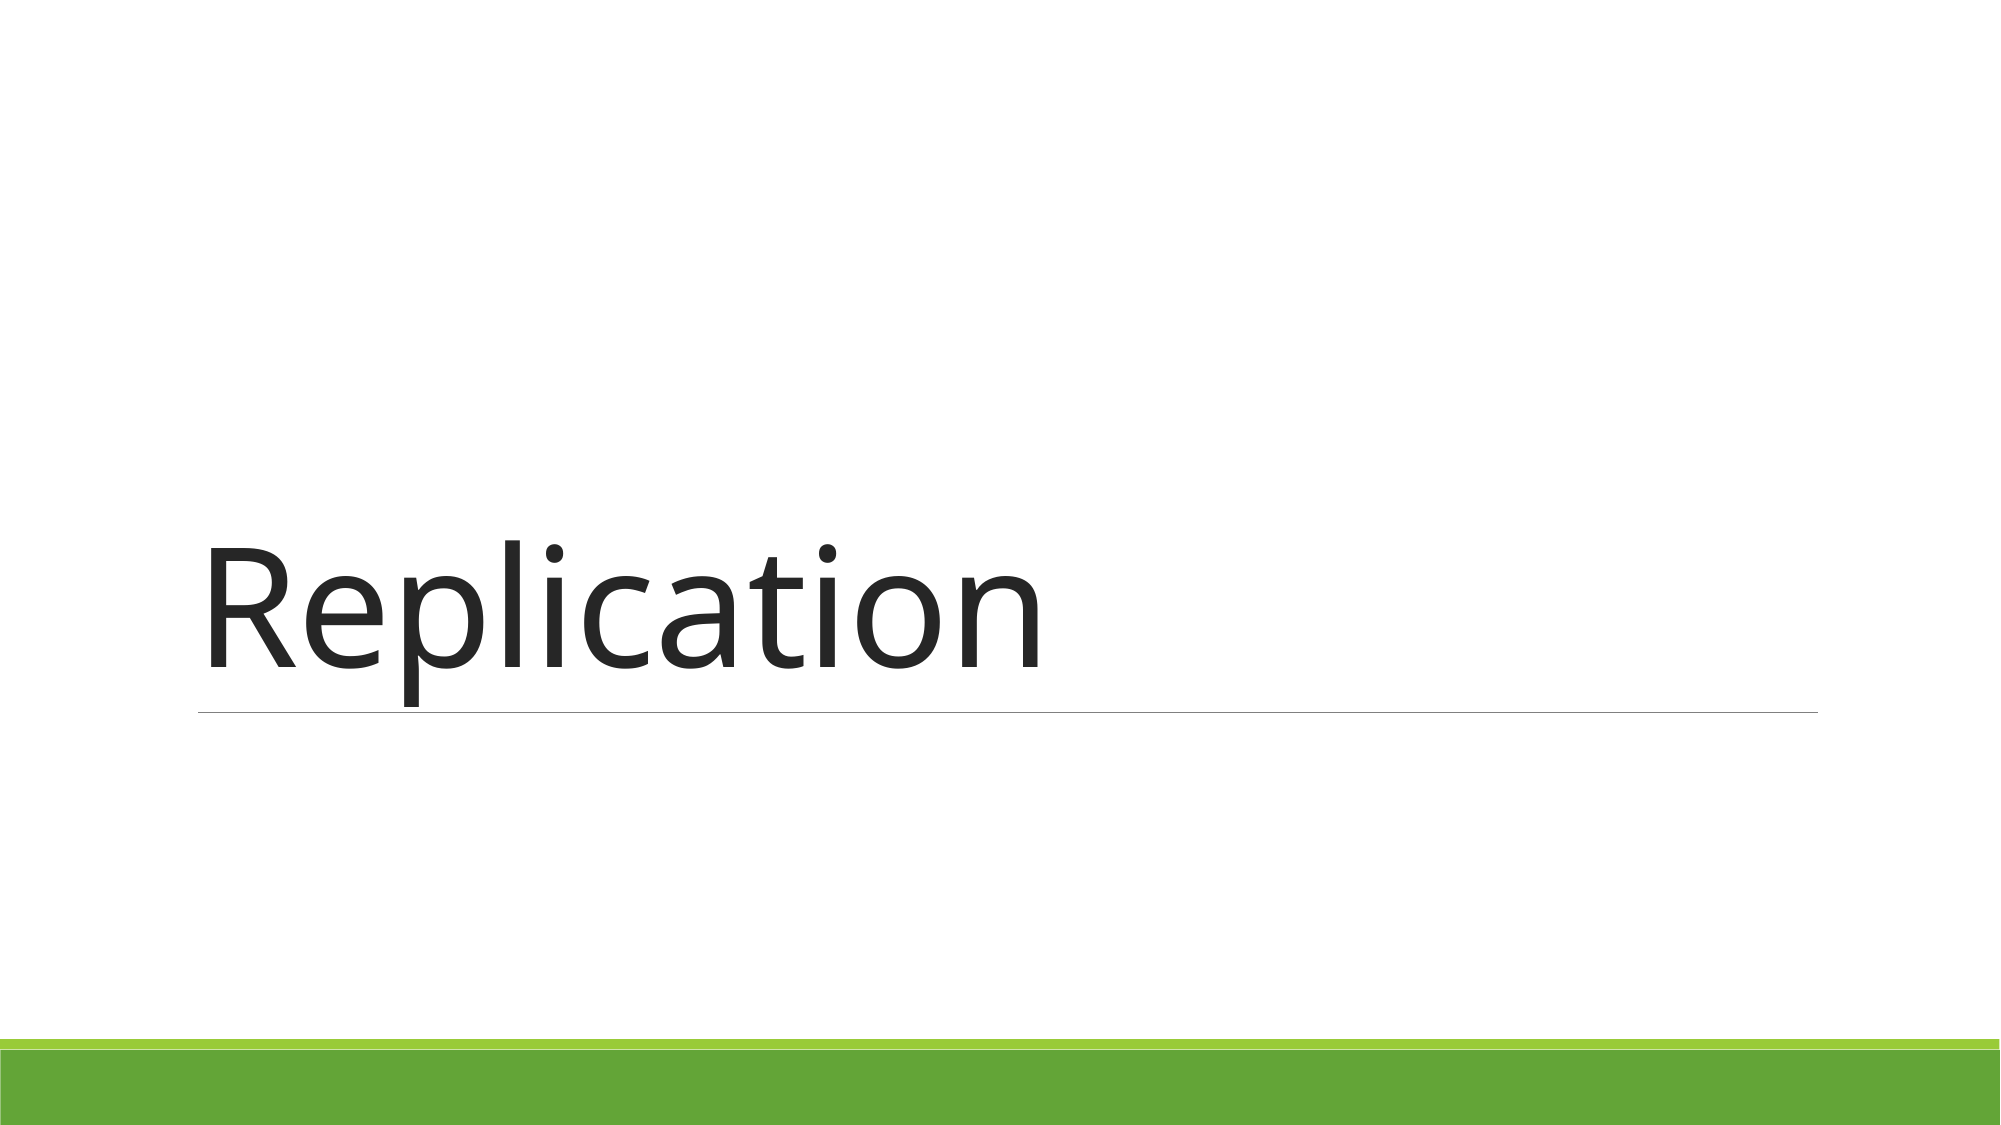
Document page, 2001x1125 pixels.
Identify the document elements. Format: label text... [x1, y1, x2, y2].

title Replication [180, 124, 1830, 710]
